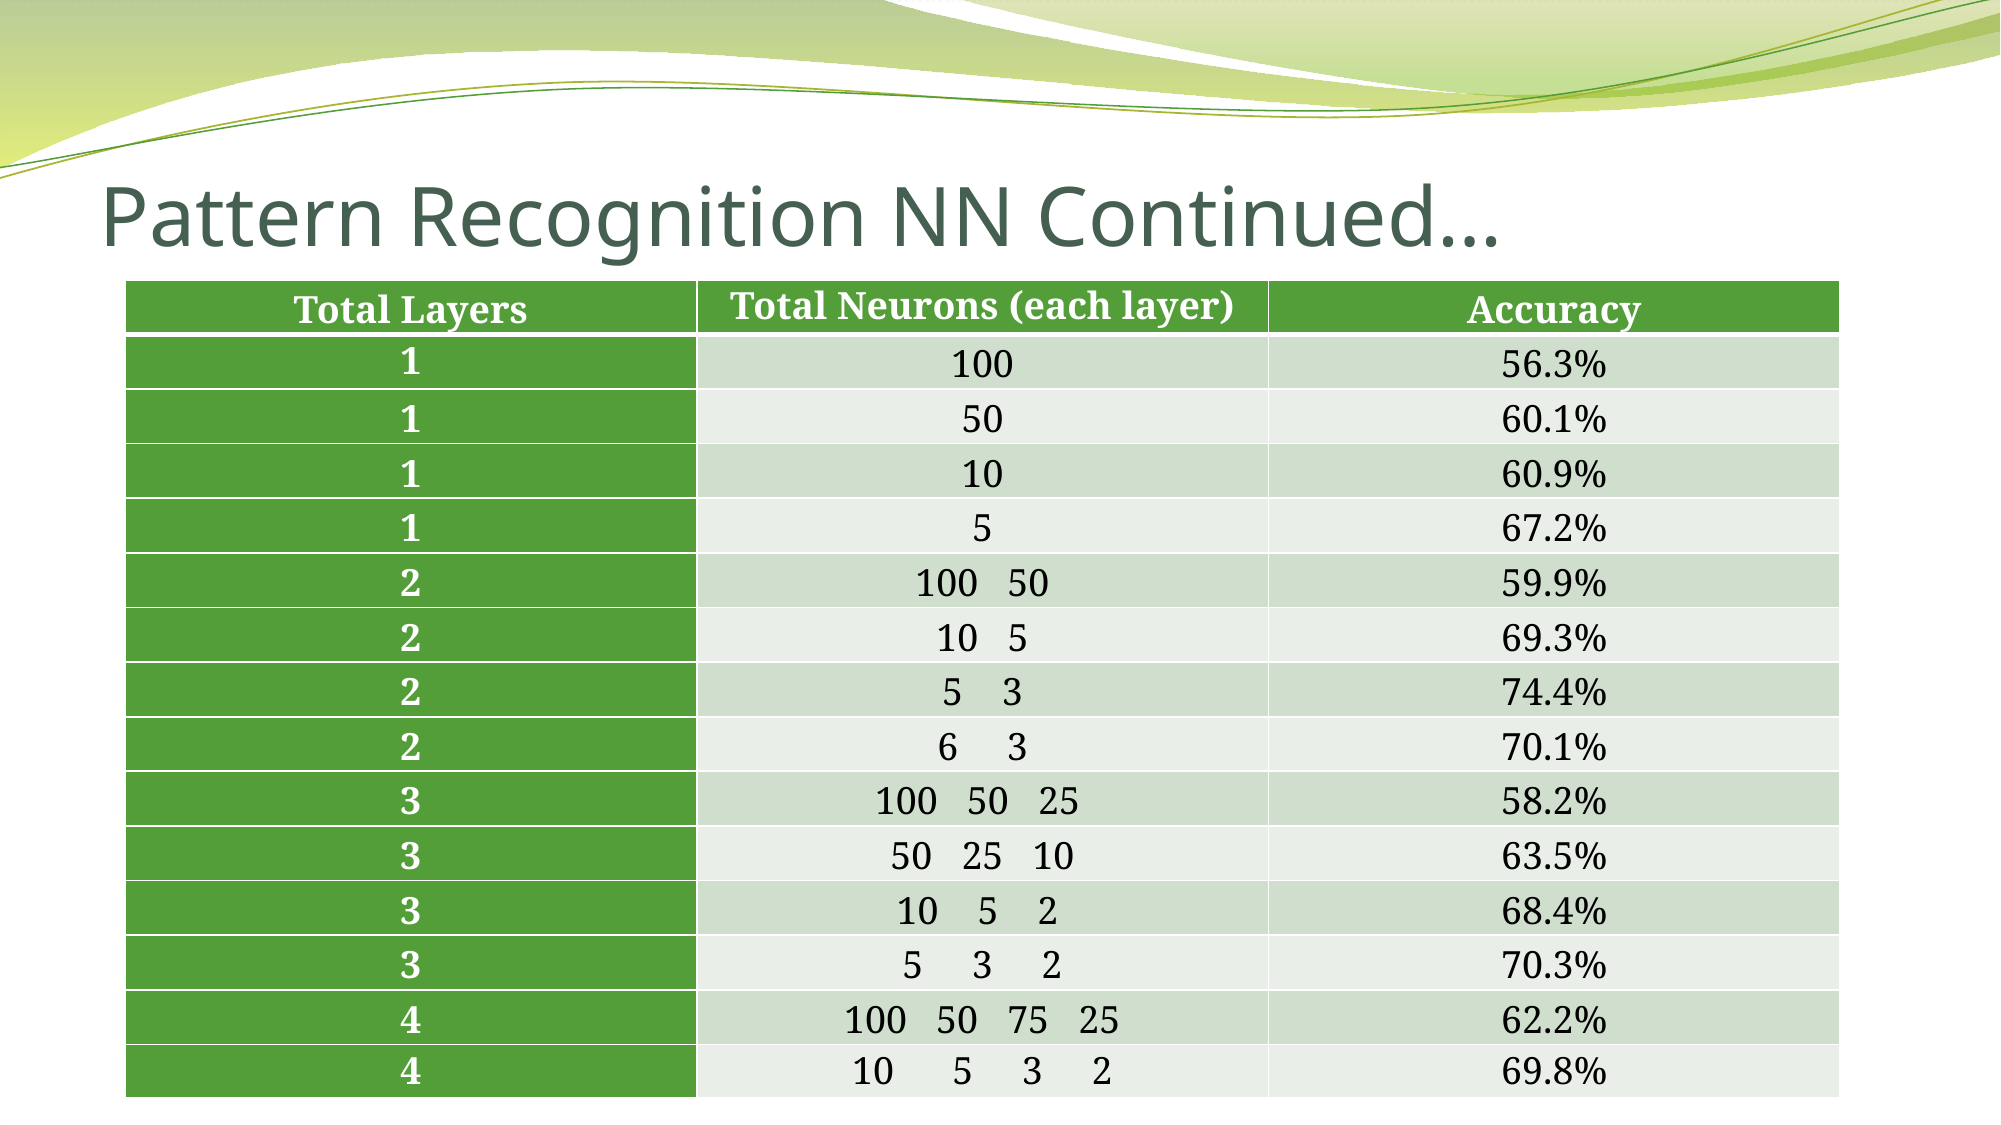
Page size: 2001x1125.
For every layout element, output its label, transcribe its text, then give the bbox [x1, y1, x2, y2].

table_cell 68.4% [1269, 881, 1839, 934]
table_cell 60.9% [1269, 444, 1839, 497]
table_cell 1 [126, 499, 696, 552]
table_header Total Neurons (each layer) [698, 281, 1268, 332]
table_cell 74.4% [1269, 663, 1839, 716]
table_cell 50 [698, 390, 1268, 443]
table_cell 5 [698, 499, 1268, 552]
table_cell 100 50 [698, 554, 1268, 607]
table_cell 6 3 [698, 718, 1268, 770]
table_cell 10 5 [698, 608, 1268, 661]
table_header Accuracy [1269, 281, 1839, 332]
table_cell 1 [126, 444, 696, 497]
table_cell 59.9% [1269, 554, 1839, 607]
table_cell 69.8% [1269, 1045, 1839, 1097]
table_cell 10 5 2 [698, 881, 1268, 934]
table_cell 70.1% [1269, 718, 1839, 770]
table_cell 3 [126, 827, 696, 880]
table_cell 70.3% [1269, 936, 1839, 989]
table_cell 5 3 2 [698, 936, 1268, 989]
table_cell 2 [126, 663, 696, 716]
table_cell 10 [698, 444, 1268, 497]
table_cell 5 3 [698, 663, 1268, 716]
table_header Total Layers [126, 281, 696, 332]
table_cell 63.5% [1269, 827, 1839, 880]
table_cell 50 25 10 [698, 827, 1268, 880]
table_cell 2 [126, 554, 696, 607]
table_cell 3 [126, 881, 696, 934]
table_cell 4 [126, 1045, 696, 1097]
table_cell 2 [126, 608, 696, 661]
title Pattern Recognition NN Continued… [99, 82, 1900, 271]
table_cell 58.2% [1269, 772, 1839, 825]
table_cell 56.3% [1269, 337, 1839, 388]
table_cell 1 [126, 337, 696, 388]
table_cell 4 [126, 991, 696, 1044]
table_cell 67.2% [1269, 499, 1839, 552]
table_cell 3 [126, 772, 696, 825]
table_cell 10 5 3 2 [698, 1045, 1268, 1097]
table_cell 100 50 25 [698, 772, 1268, 825]
table_cell 69.3% [1269, 608, 1839, 661]
table_cell 100 [698, 337, 1268, 388]
table_cell 1 [126, 390, 696, 443]
table_cell 60.1% [1269, 390, 1839, 443]
table_cell 3 [126, 936, 696, 989]
table_cell 100 50 75 25 [698, 991, 1268, 1044]
table_cell 2 [126, 718, 696, 770]
table_cell 62.2% [1269, 991, 1839, 1044]
